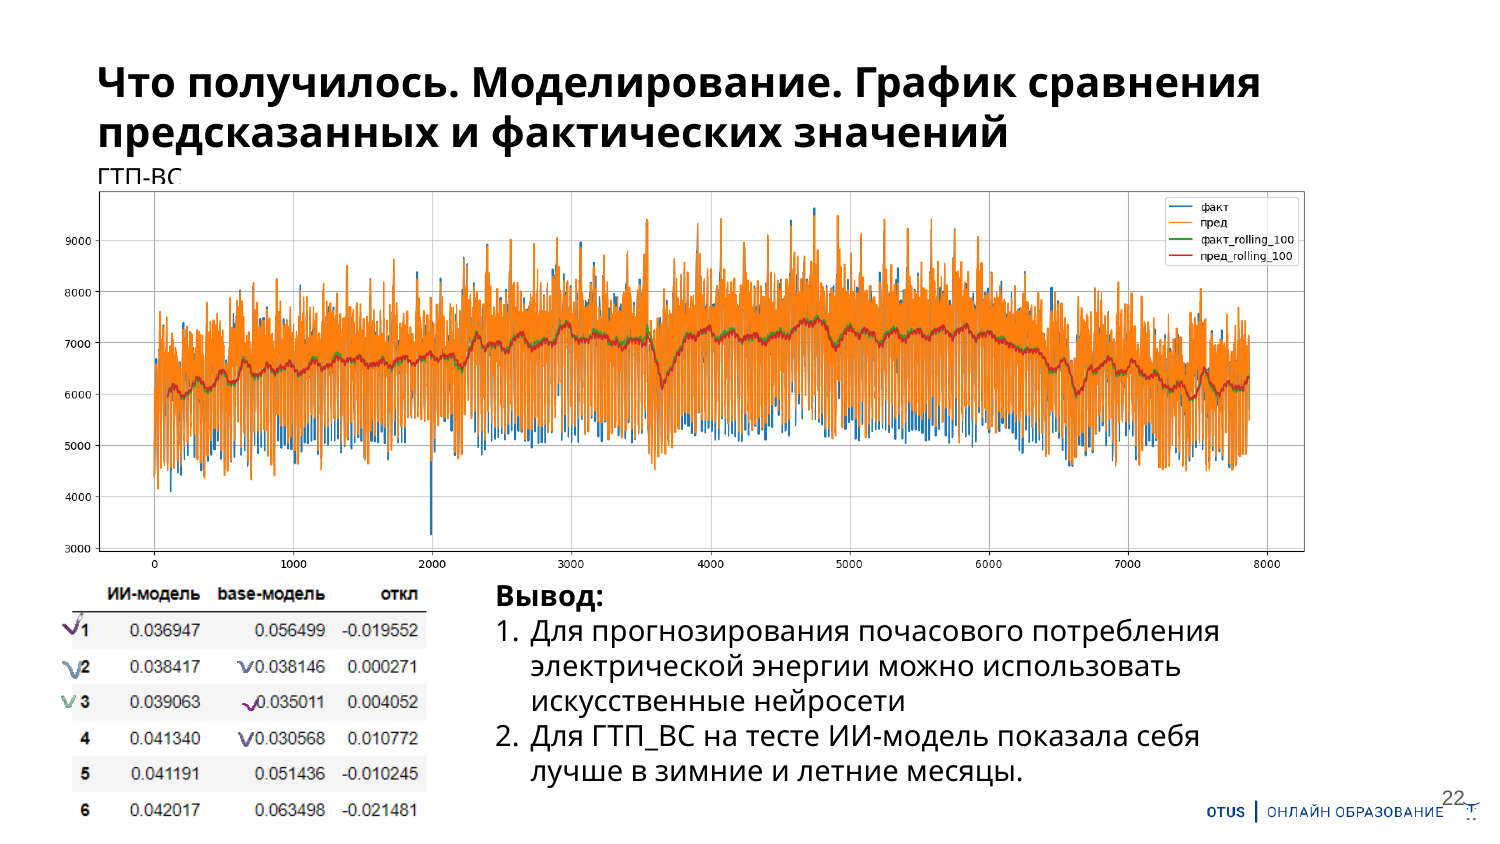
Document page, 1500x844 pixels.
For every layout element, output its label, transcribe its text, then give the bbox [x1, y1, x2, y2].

title Что получилось. Моделирование. График сравнения предсказанных и фактических значений [82, 41, 1480, 139]
text_box Вывод: Для прогнозирования почасового потребления электрической энергии можно использовать искусственные нейросети Для ГТП_ВС на тесте ИИ-модель показала себя лучше в зимние и летние месяцы. [480, 585, 1311, 795]
picture [0, 0, 1500, 844]
text_box ГТП-ВС [82, 150, 1398, 200]
slide_number 22 [1389, 764, 1480, 830]
